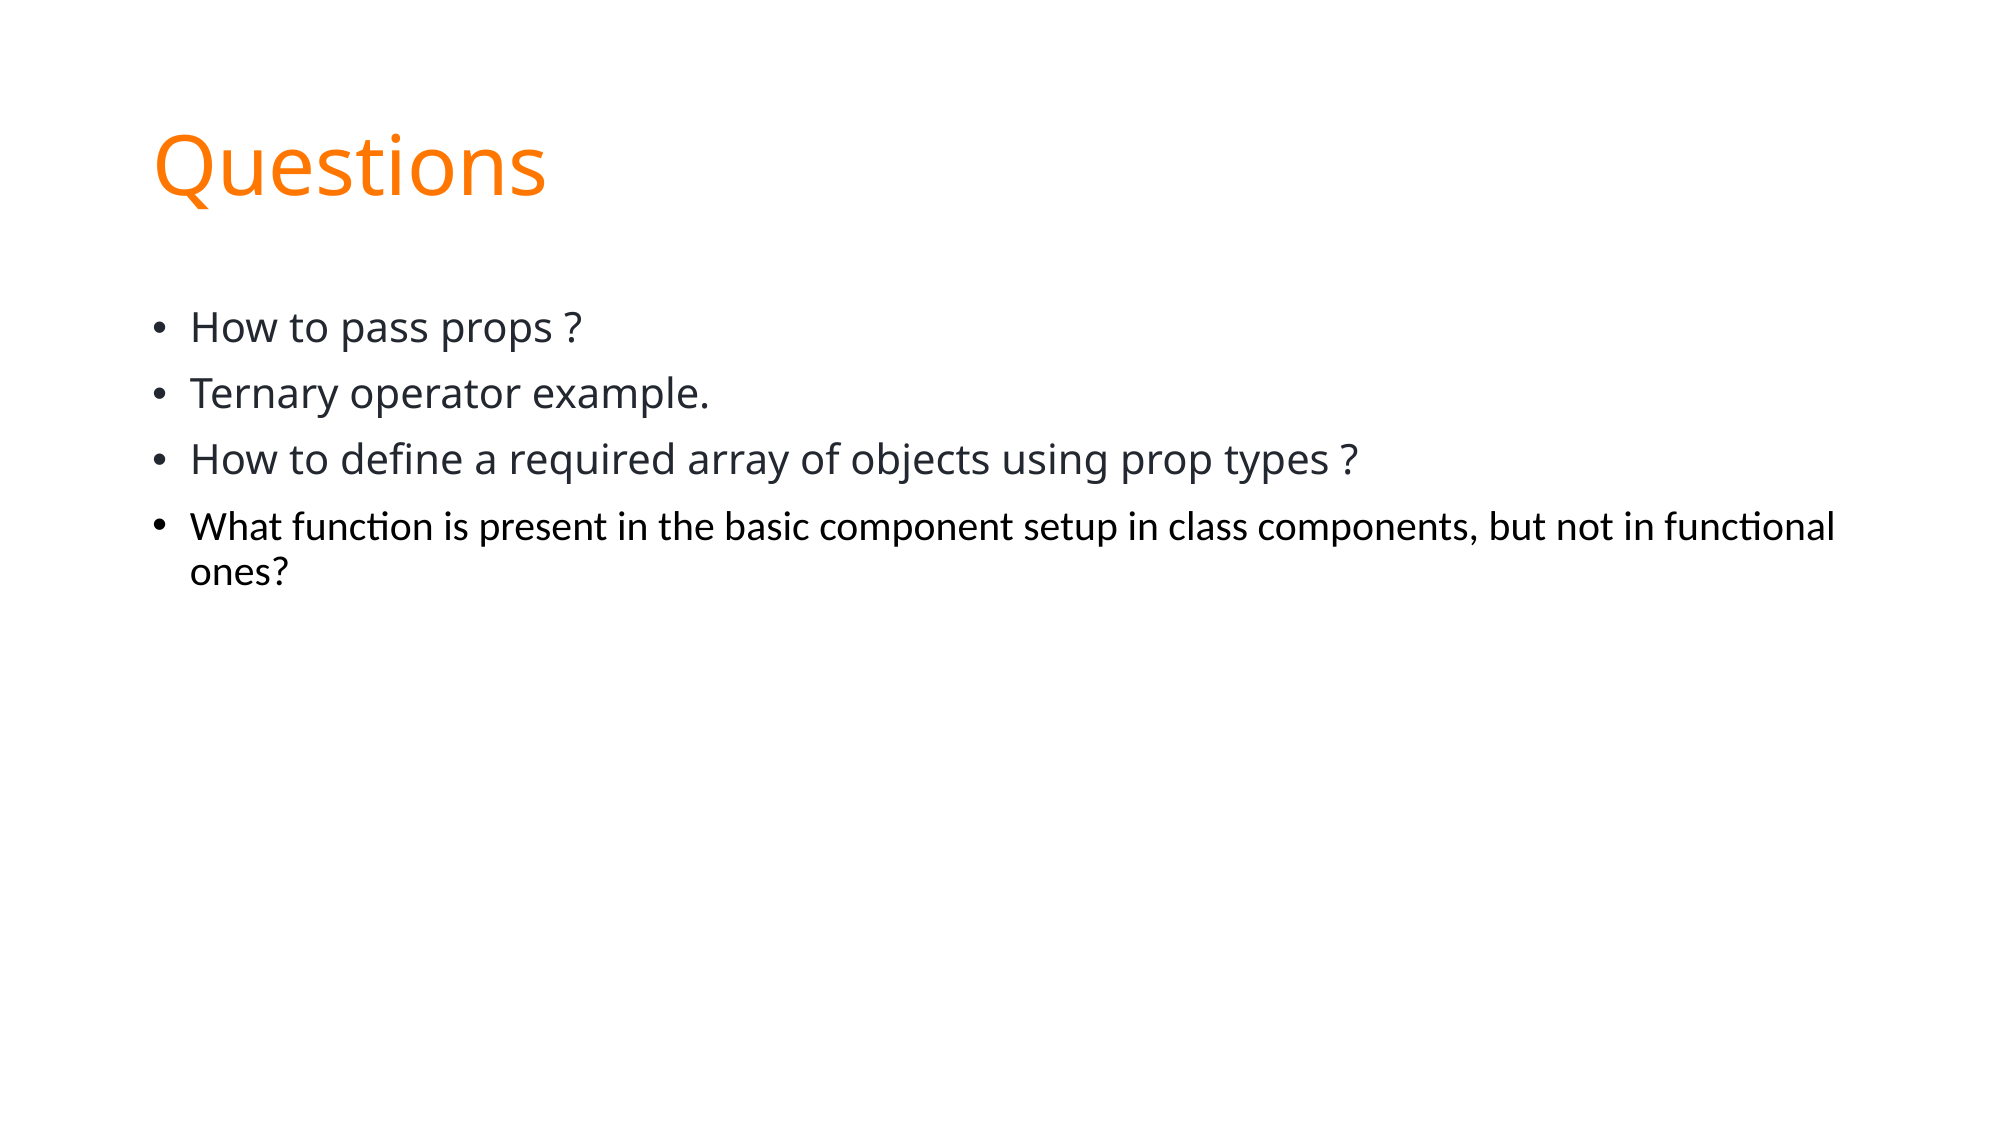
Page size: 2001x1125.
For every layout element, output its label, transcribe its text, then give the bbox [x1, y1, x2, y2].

title Questions [137, 59, 1863, 278]
list How to pass props ? Ternary operator example. How to define a required array of objects using prop types ? What function is present in the basic component setup in class components, but not in functional ones? [137, 299, 1863, 1014]
